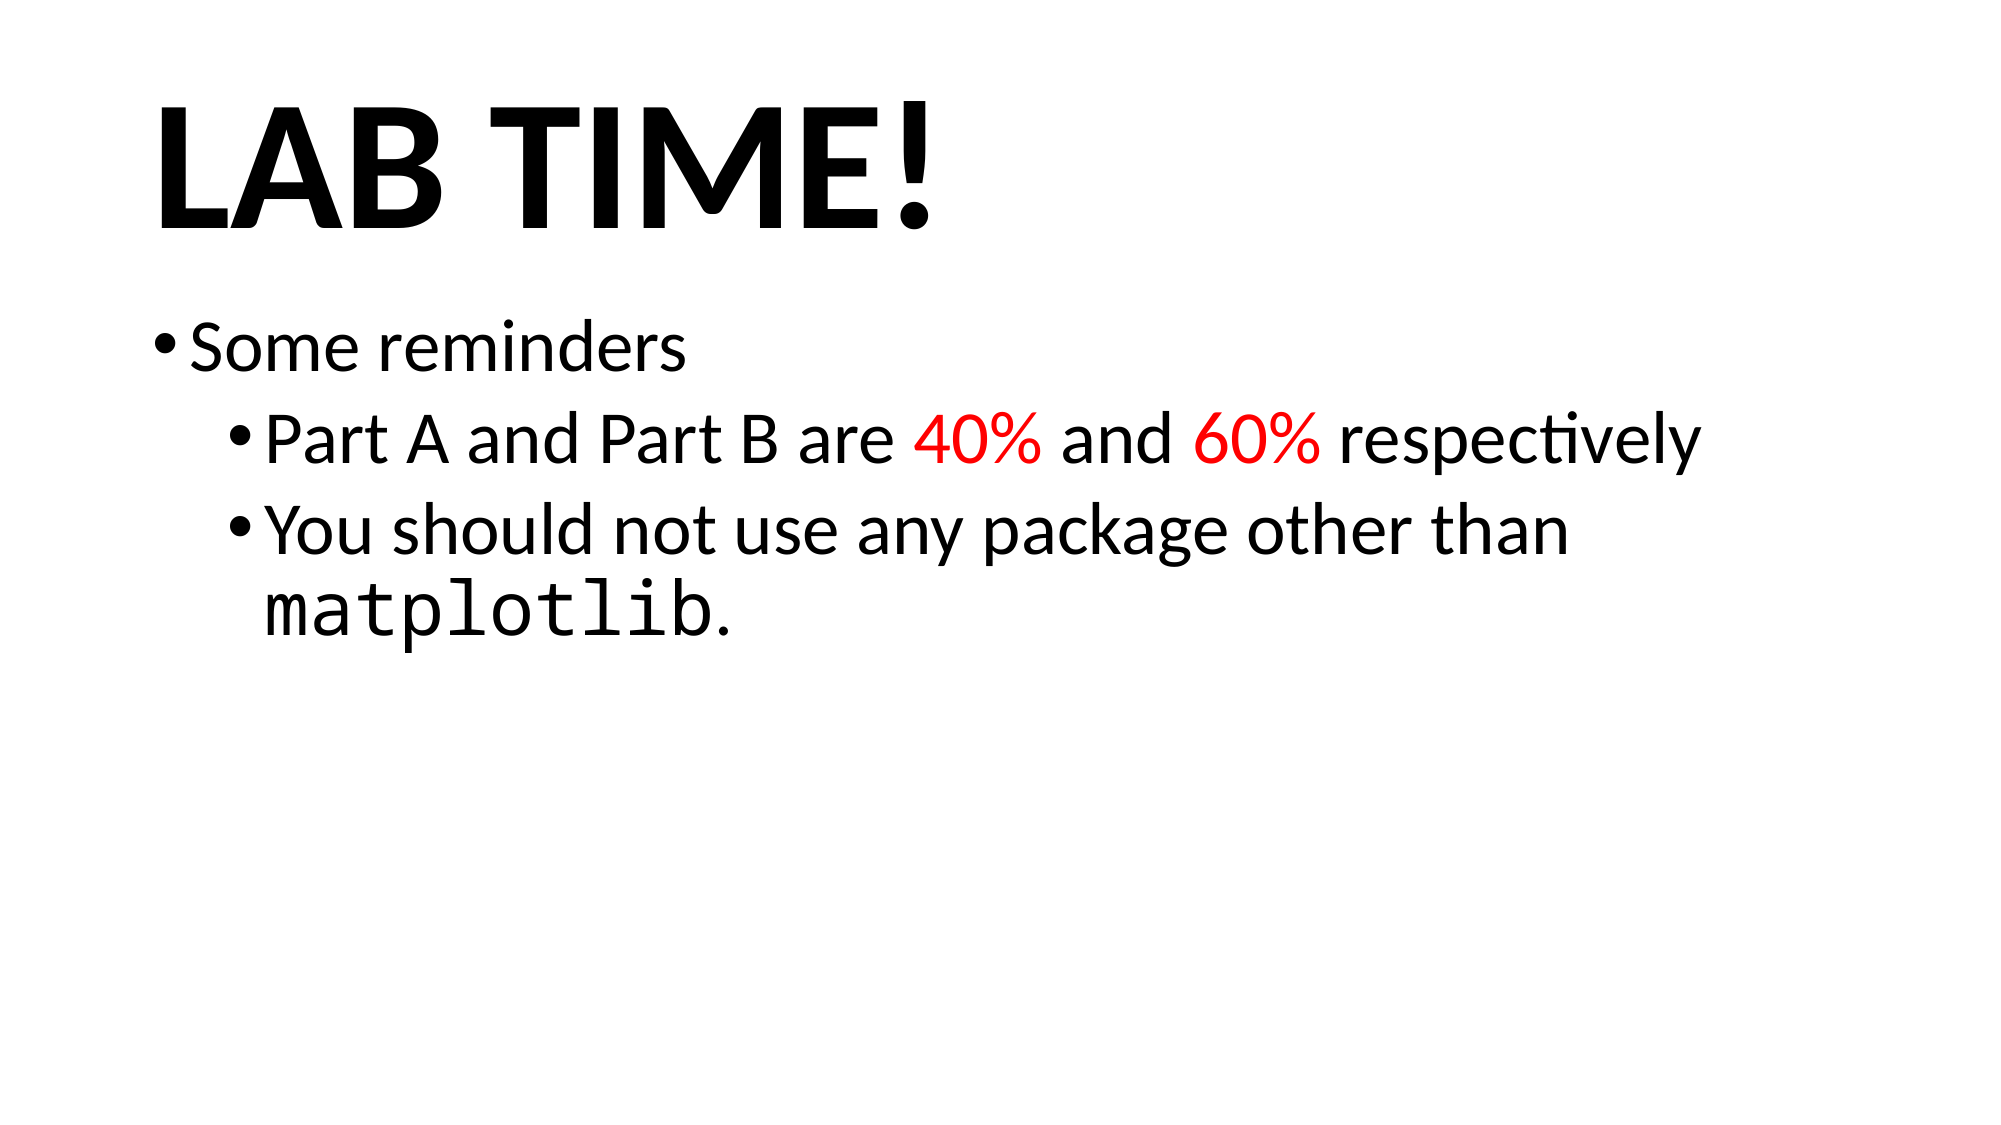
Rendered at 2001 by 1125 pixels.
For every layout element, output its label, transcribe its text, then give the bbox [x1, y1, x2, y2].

list Some reminders Part A and Part B are 40% and 60% respectively You should not use any package other than matplotlib. [137, 299, 1863, 1014]
title LAB TIME! [137, 59, 1863, 278]
